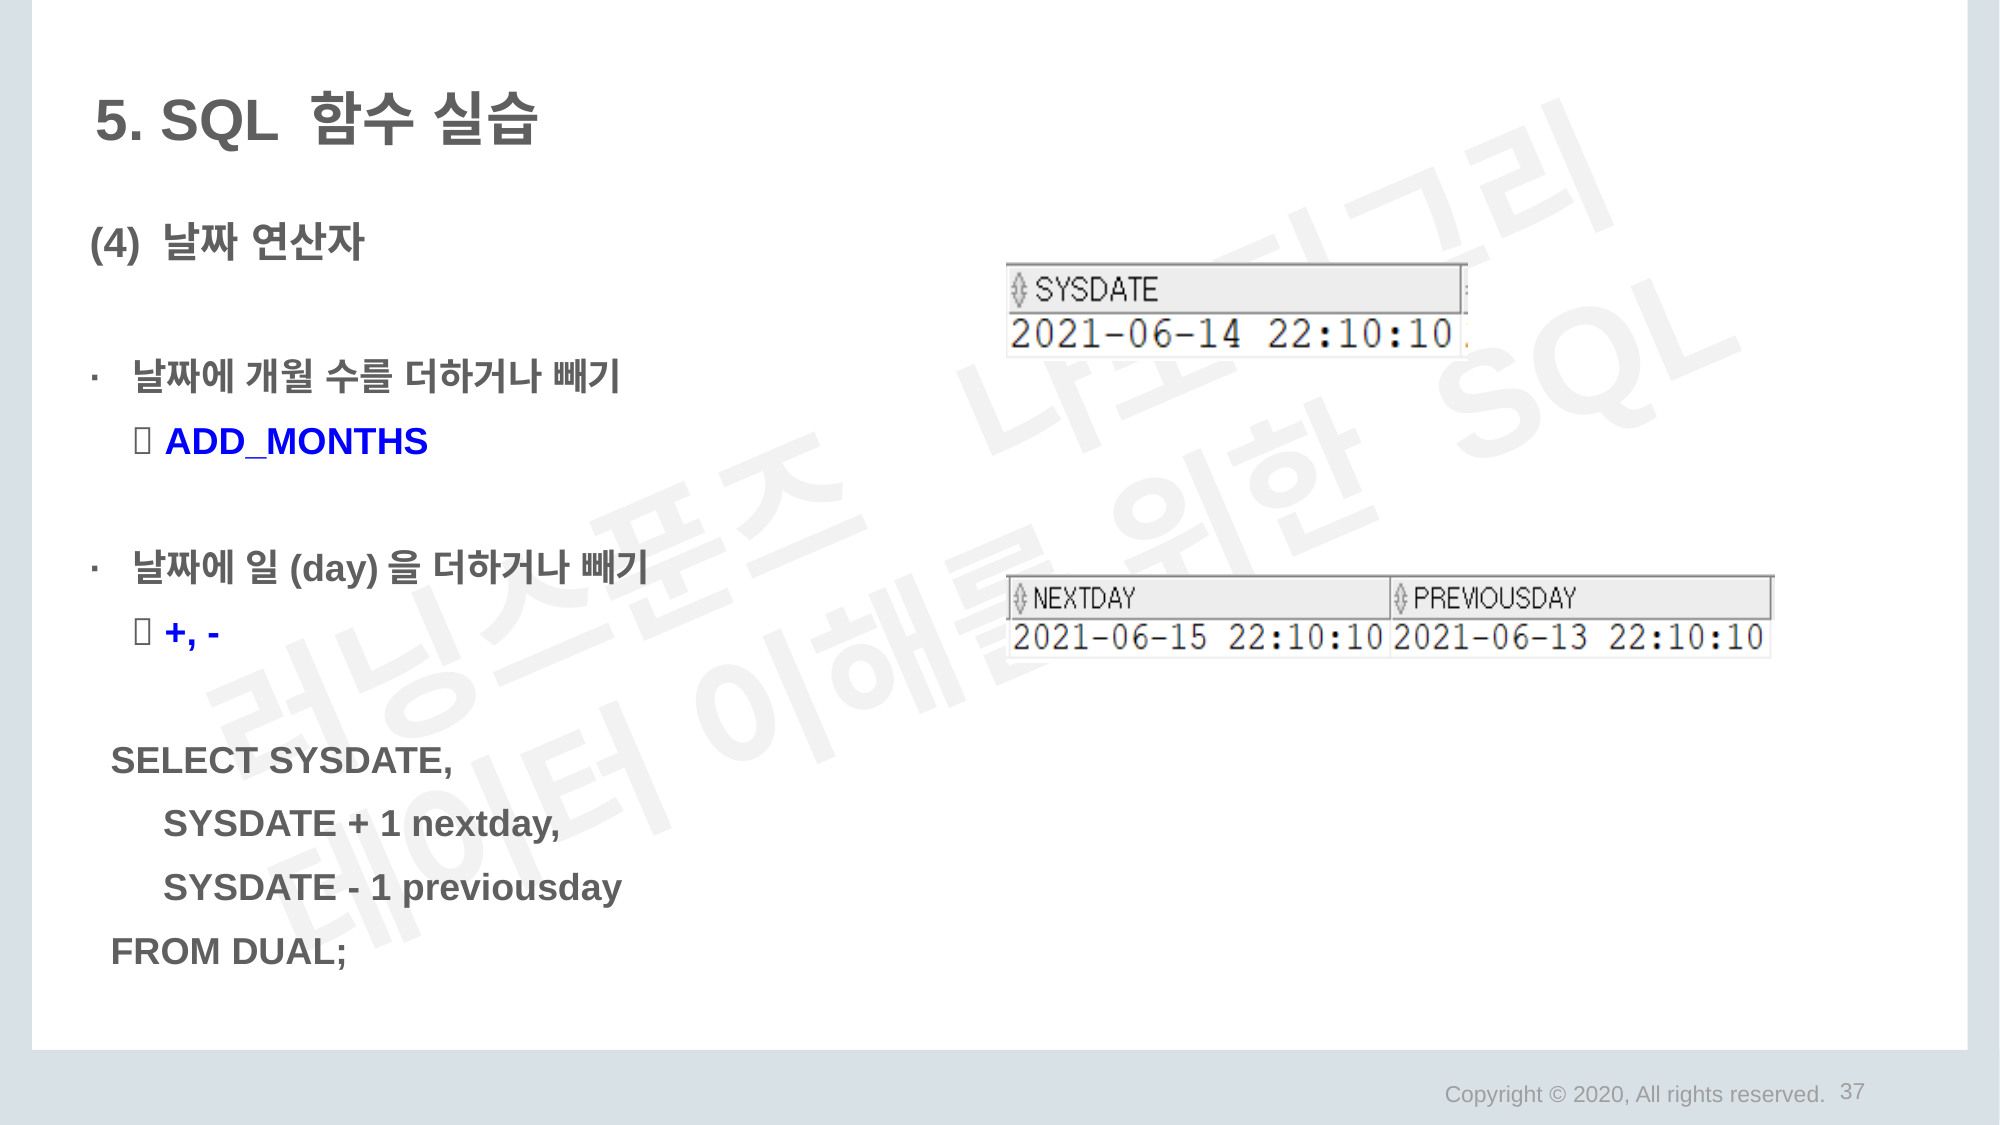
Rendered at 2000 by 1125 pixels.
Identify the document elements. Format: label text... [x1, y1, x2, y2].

picture [1006, 262, 1468, 361]
picture [1006, 574, 1775, 663]
list (4) 날짜 연산자 · 날짜에 개월 수를 더하거나 빼기  ADD_MONTHS · 날짜에 일(day)을 더하거나 빼기  +, - SELECT SYSDATE, SYSDATE + 1 nextday, SYSDATE - 1 previousday FROM DUAL; [74, 207, 988, 978]
title 5. SQL 함수 실습 [81, 75, 1877, 170]
